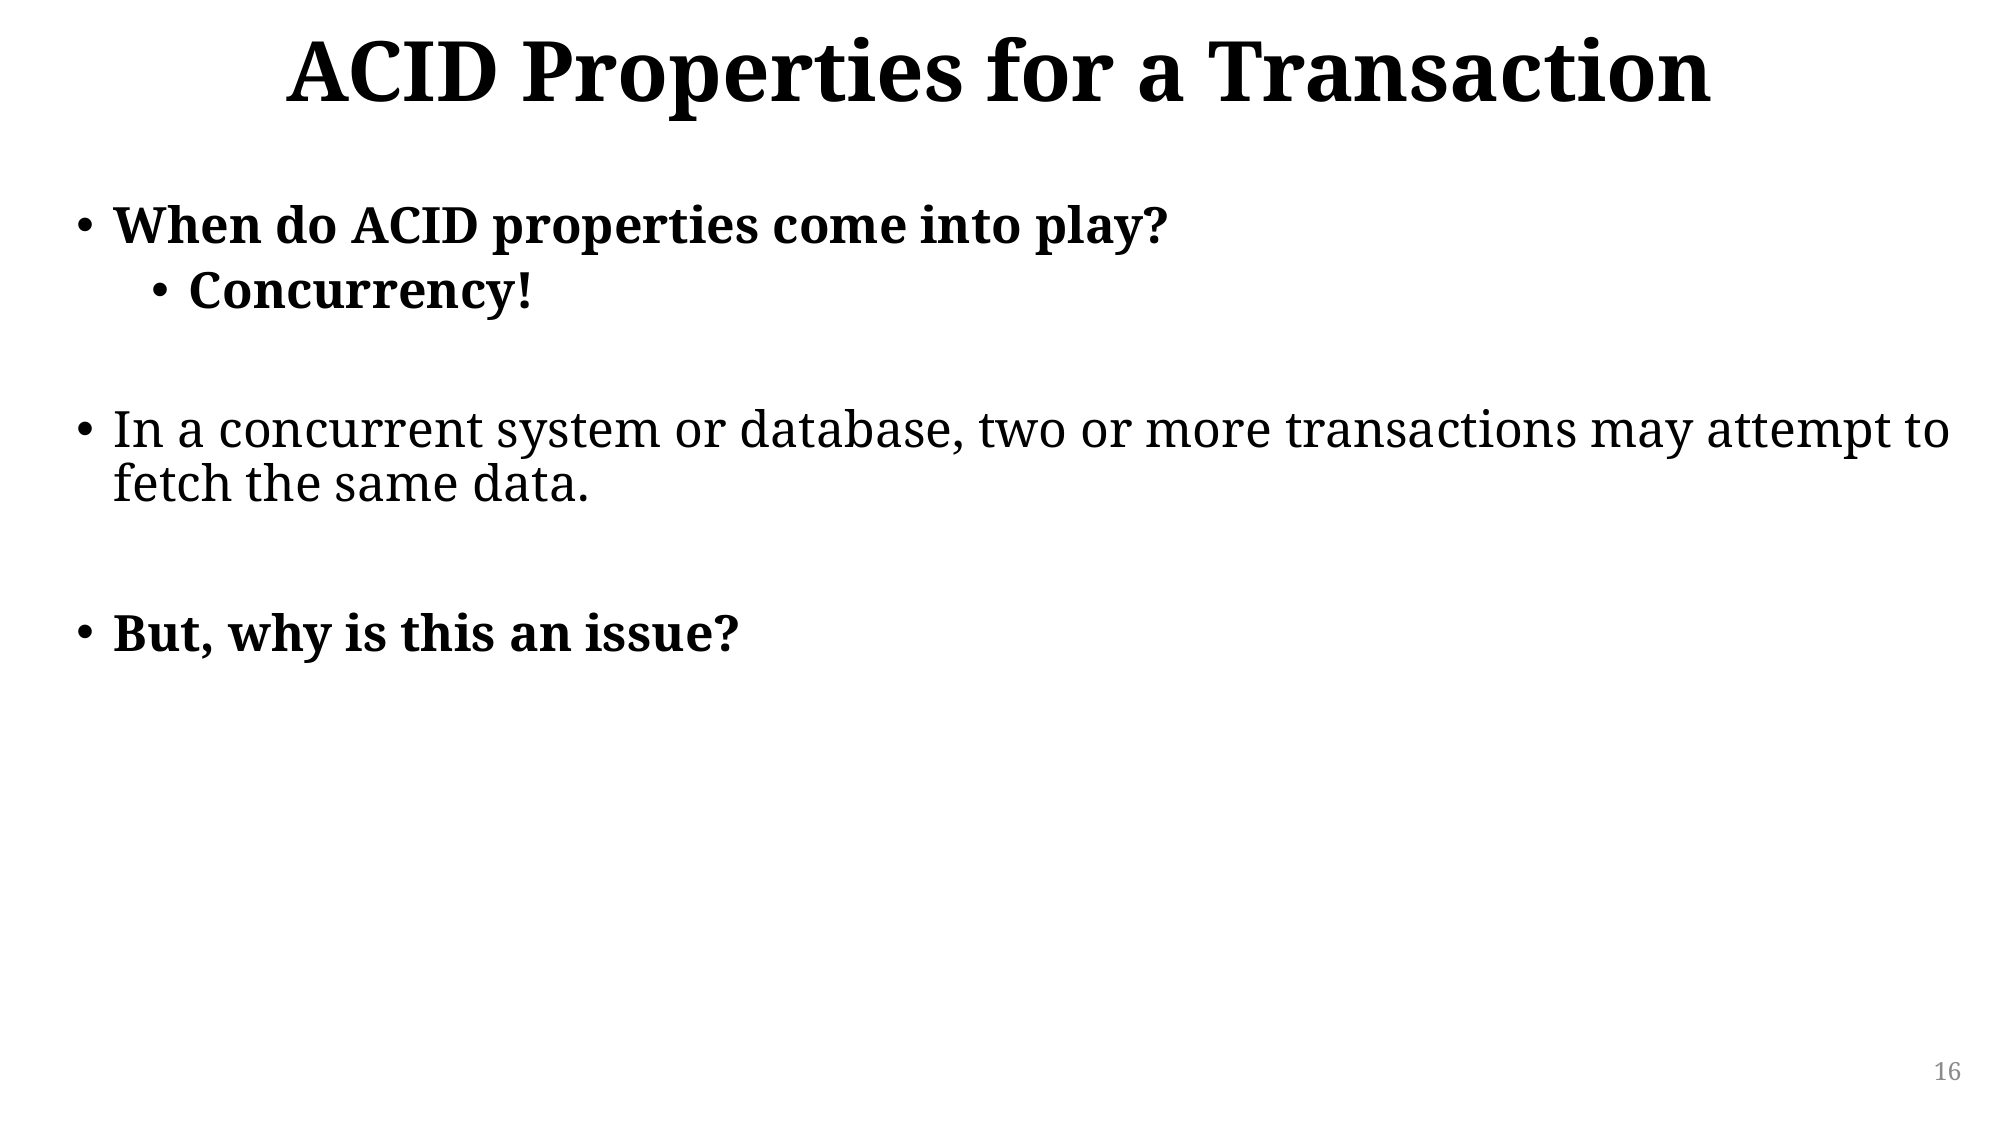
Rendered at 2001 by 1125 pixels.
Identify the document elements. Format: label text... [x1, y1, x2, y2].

slide_number 16 [1526, 1042, 1977, 1103]
title ACID Properties for a Transaction [137, 0, 1863, 149]
list When do ACID properties come into play? Concurrency! In a concurrent system or database, two or more transactions may attempt to fetch the same data. But, why is this an issue? [61, 193, 2000, 1103]
